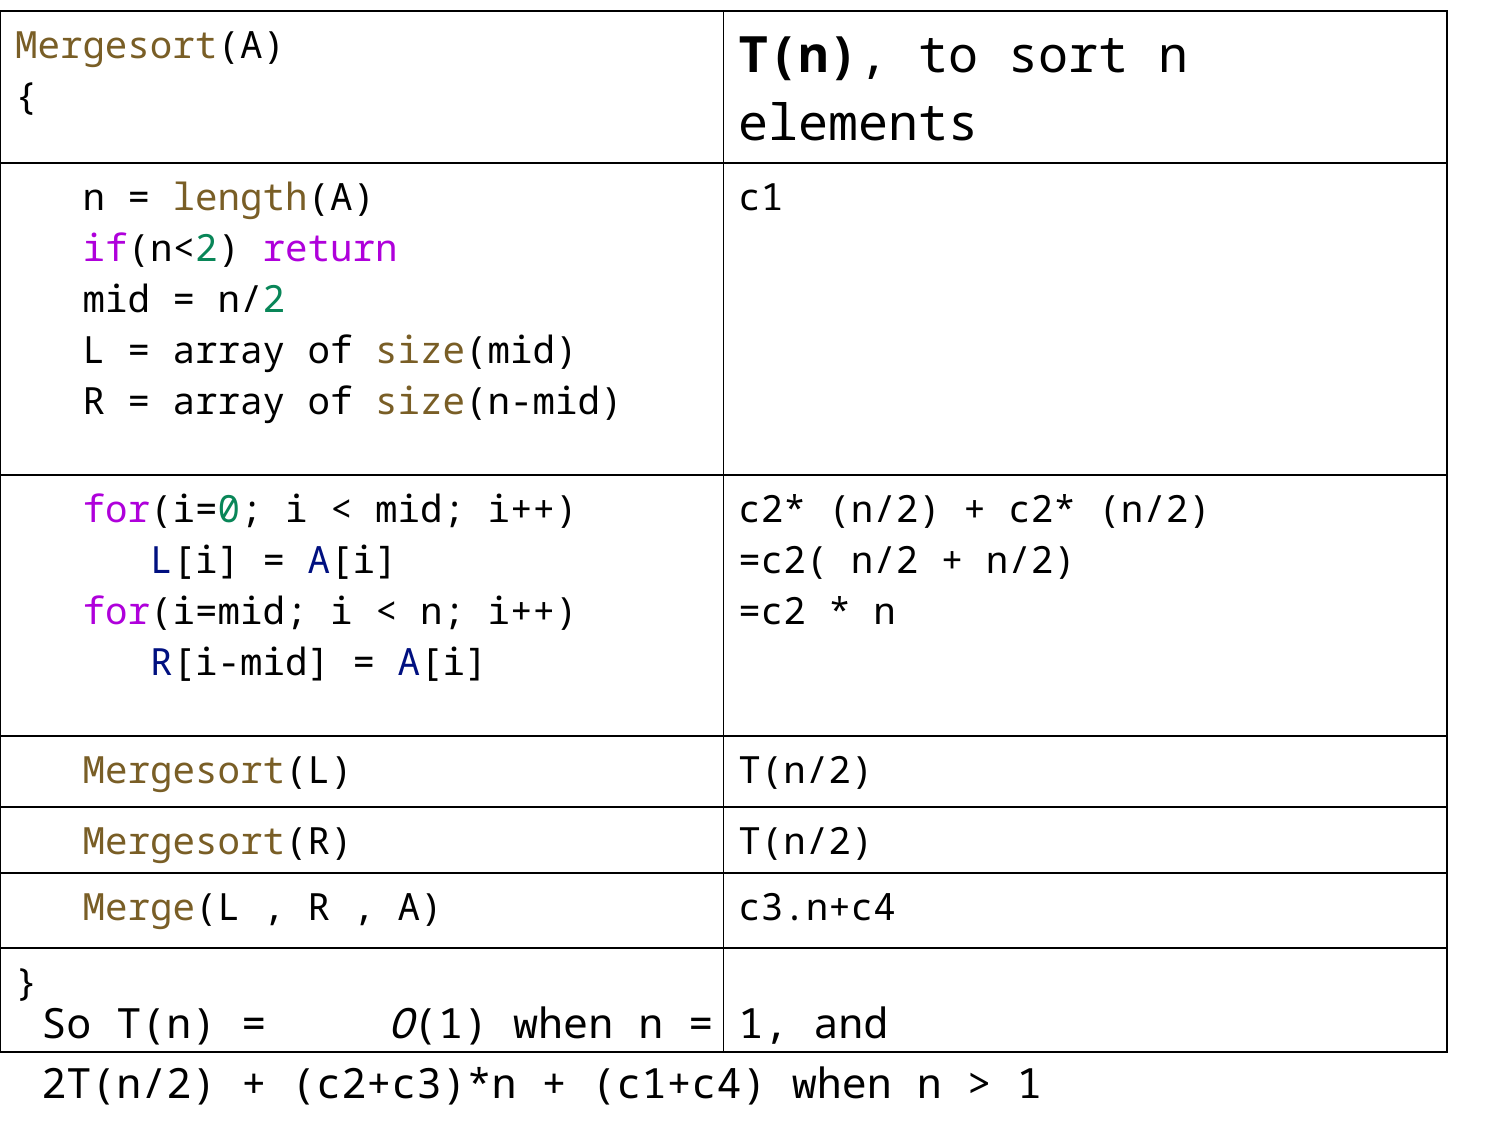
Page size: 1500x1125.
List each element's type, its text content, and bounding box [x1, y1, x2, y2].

table_header Mergesort(A) { [1, 12, 723, 162]
table_cell T(n/2) [724, 808, 1446, 872]
table_cell } [1, 949, 723, 1051]
table_cell c2* (n/2) + c2* (n/2) =c2( n/2 + n/2) =c2 * n [724, 476, 1446, 735]
table_cell T(n/2) [724, 737, 1446, 806]
table_cell Mergesort(L) [1, 737, 723, 806]
table_cell c1 [724, 164, 1446, 474]
table_cell for(i=0; i < mid; i++) L[i] = A[i] for(i=mid; i < n; i++) R[i-mid] = A[i] [1, 476, 723, 735]
table_header T(n), to sort n elements [724, 12, 1446, 162]
table_cell c3.n+c4 [724, 874, 1446, 947]
table_cell n = length(A) if(n<2) return mid = n/2 L = array of size(mid) R = array of size(n-mid) [1, 164, 723, 474]
table_cell [724, 949, 1446, 979]
table_cell Mergesort(R) [1, 808, 723, 872]
table_cell Merge(L , R , A) [1, 874, 723, 947]
text_box So T(n) = O(1) when n = 1, and 2T(n/2) + (c2+c3)*n + (c1+c4) when n > 1 [26, 979, 1474, 1115]
